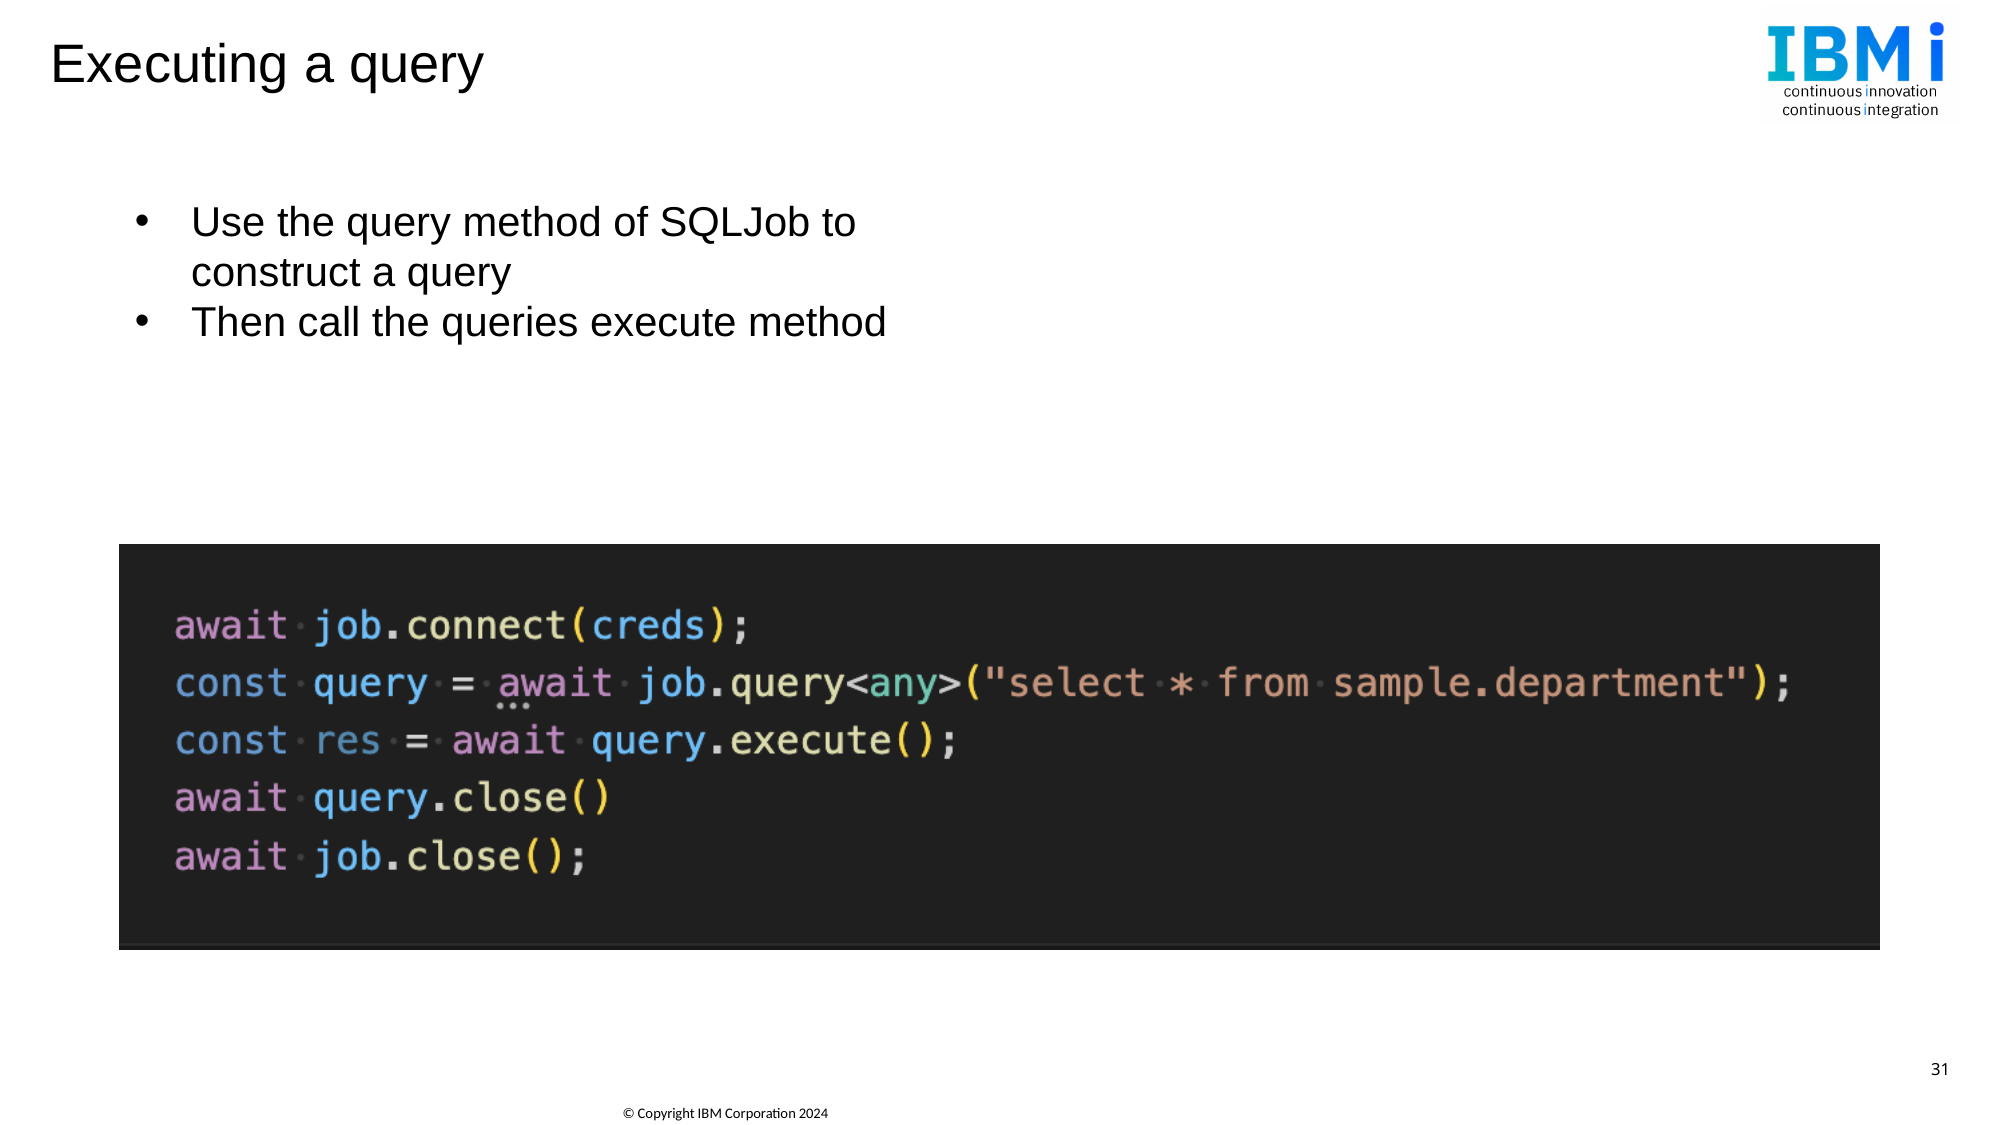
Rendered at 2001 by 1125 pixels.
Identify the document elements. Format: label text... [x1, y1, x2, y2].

list Use the query method of SQLJob to construct a query Then call the queries execute method [119, 146, 982, 495]
picture [1761, 5, 1961, 124]
title Executing a query [50, 36, 1723, 97]
slide_number 31 [1500, 1055, 1950, 1086]
picture [119, 543, 1881, 951]
